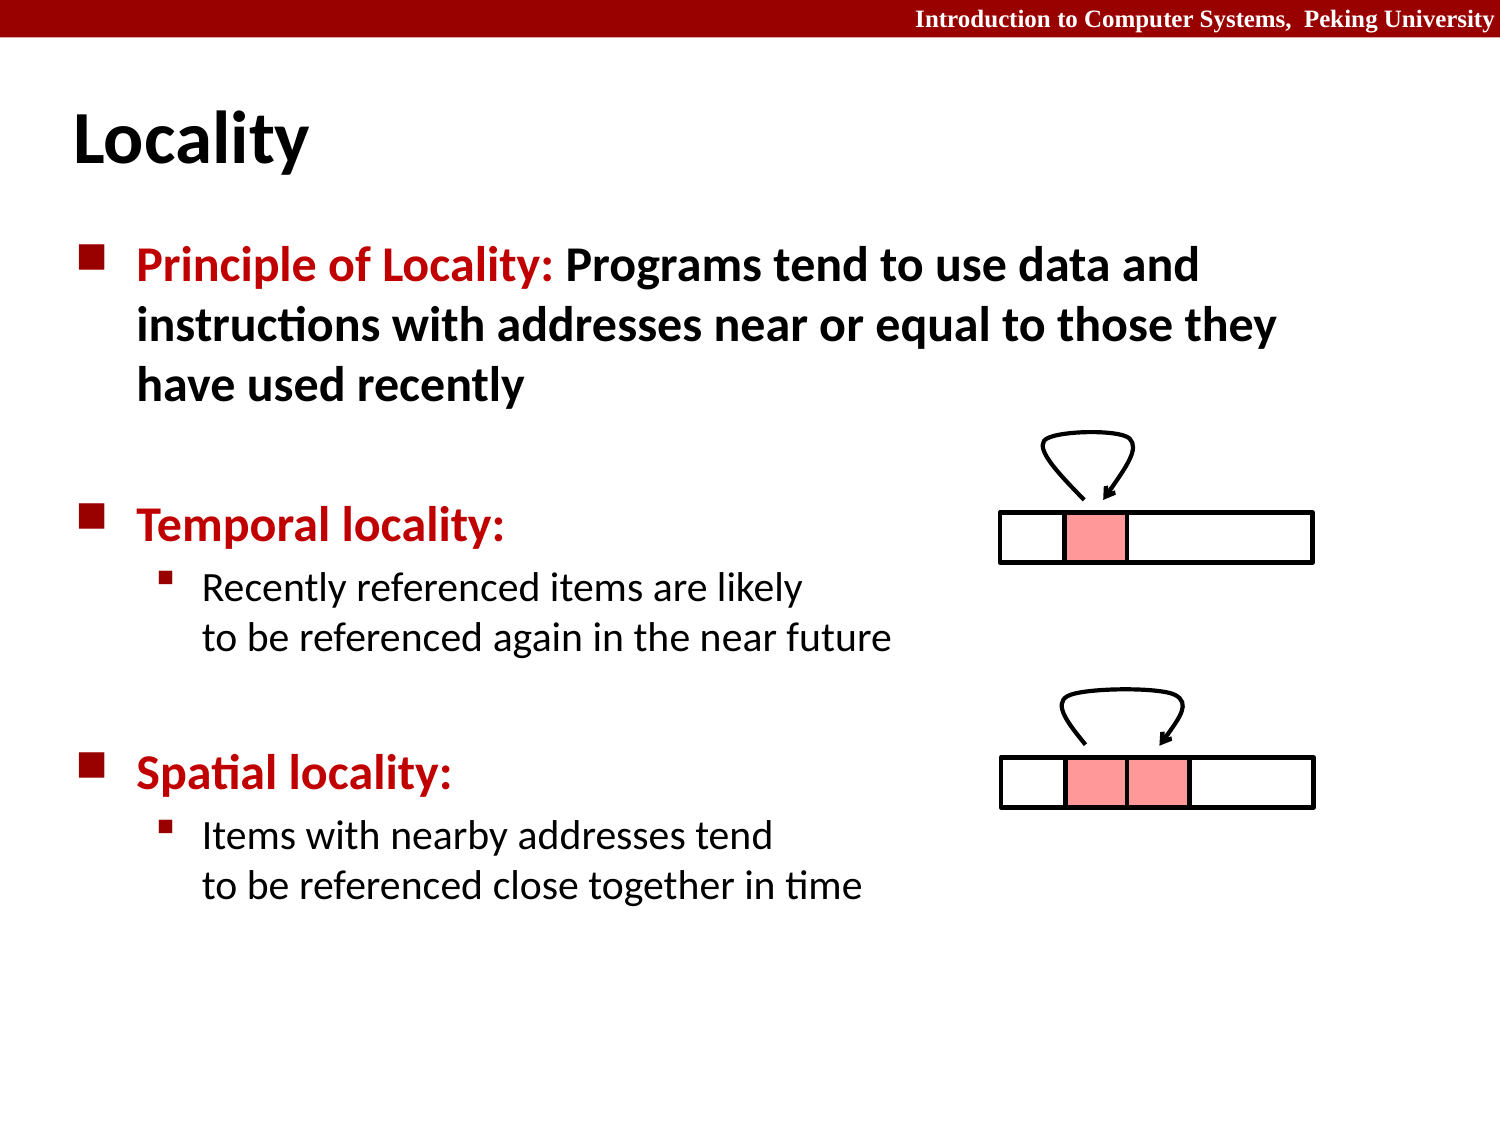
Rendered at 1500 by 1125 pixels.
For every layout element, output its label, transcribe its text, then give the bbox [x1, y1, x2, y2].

text_box [1127, 757, 1190, 808]
text_box [1065, 757, 1127, 808]
text_box [999, 512, 1064, 563]
text_box [1064, 512, 1127, 563]
text_box [1190, 757, 1314, 808]
text_box [1000, 757, 1065, 808]
text_box [1042, 431, 1134, 500]
text_box [1127, 512, 1313, 563]
list Principle of Locality: Programs tend to use data and instructions with addresses near or equal to those they have used recently Temporal locality: Recently referenced items are likely to be referenced again in the near future Spatial locality: Items with nearby addresses tend to be referenced close together in time [64, 223, 1361, 1040]
text_box [1061, 689, 1183, 746]
title Locality [58, 71, 1401, 197]
